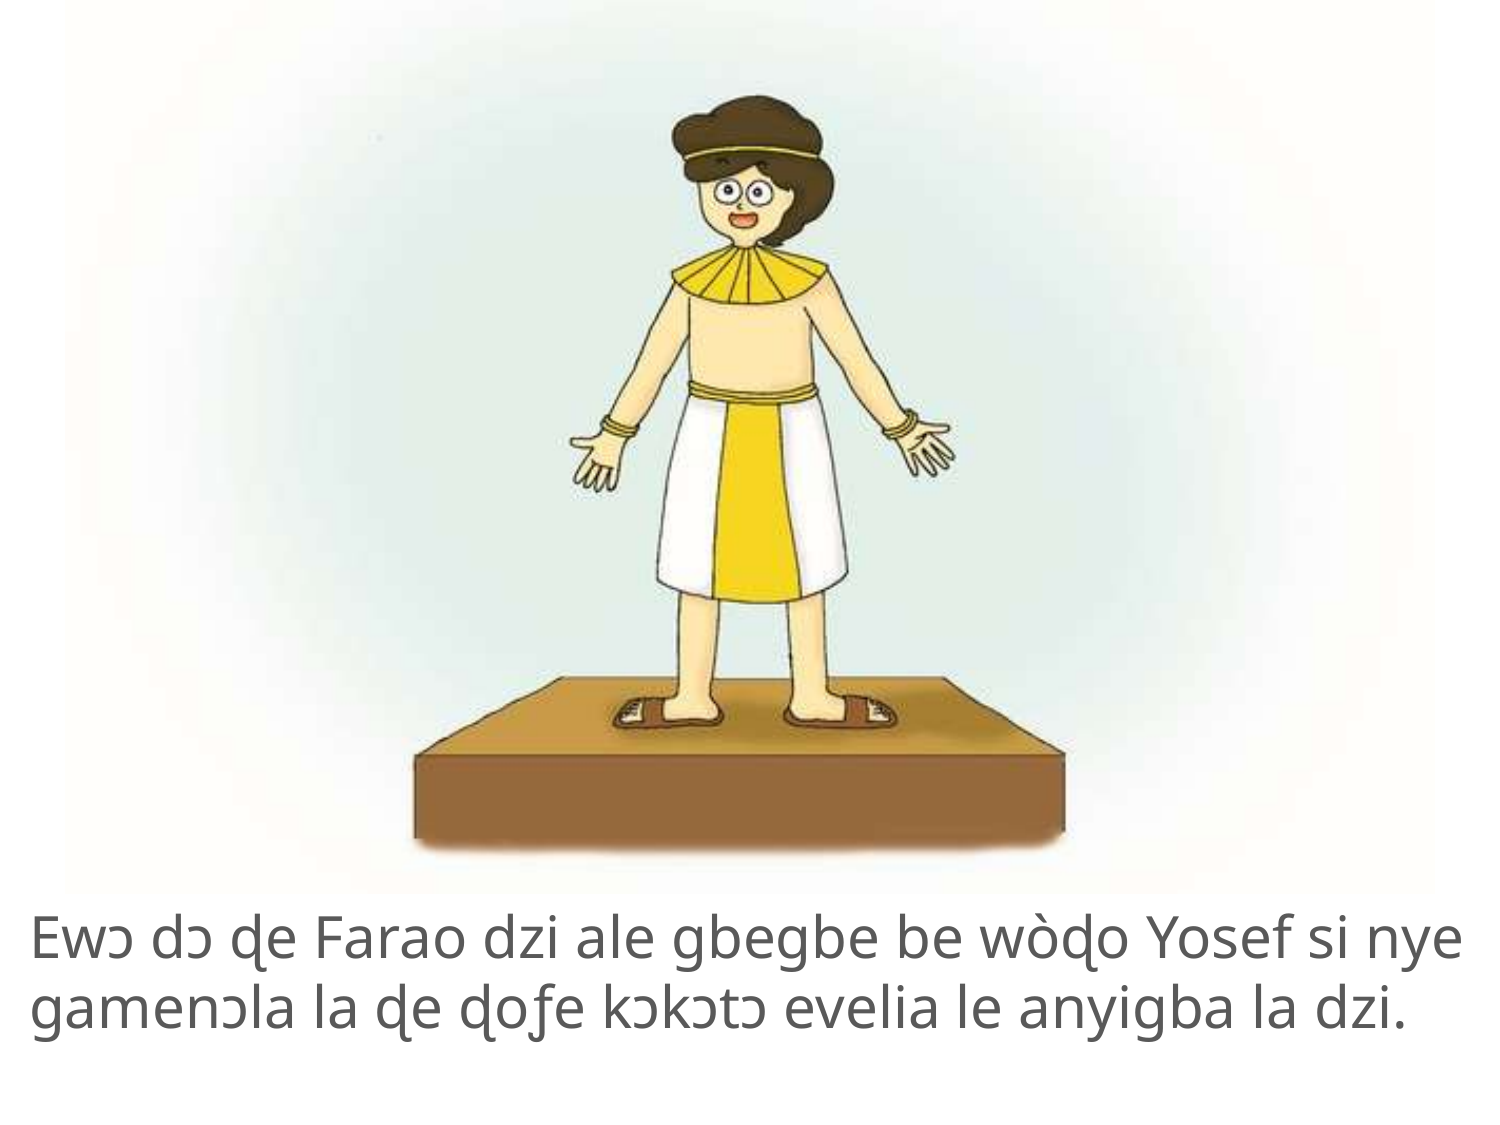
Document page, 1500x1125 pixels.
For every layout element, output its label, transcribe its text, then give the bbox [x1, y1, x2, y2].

picture [64, 0, 1436, 894]
text_box Ewɔ dɔ ɖe Farao dzi ale gbegbe be wòɖo Yosef si nye gamenɔla la ɖe ɖoƒe kɔkɔtɔ evelia le anyigba la dzi. [14, 893, 1500, 1048]
